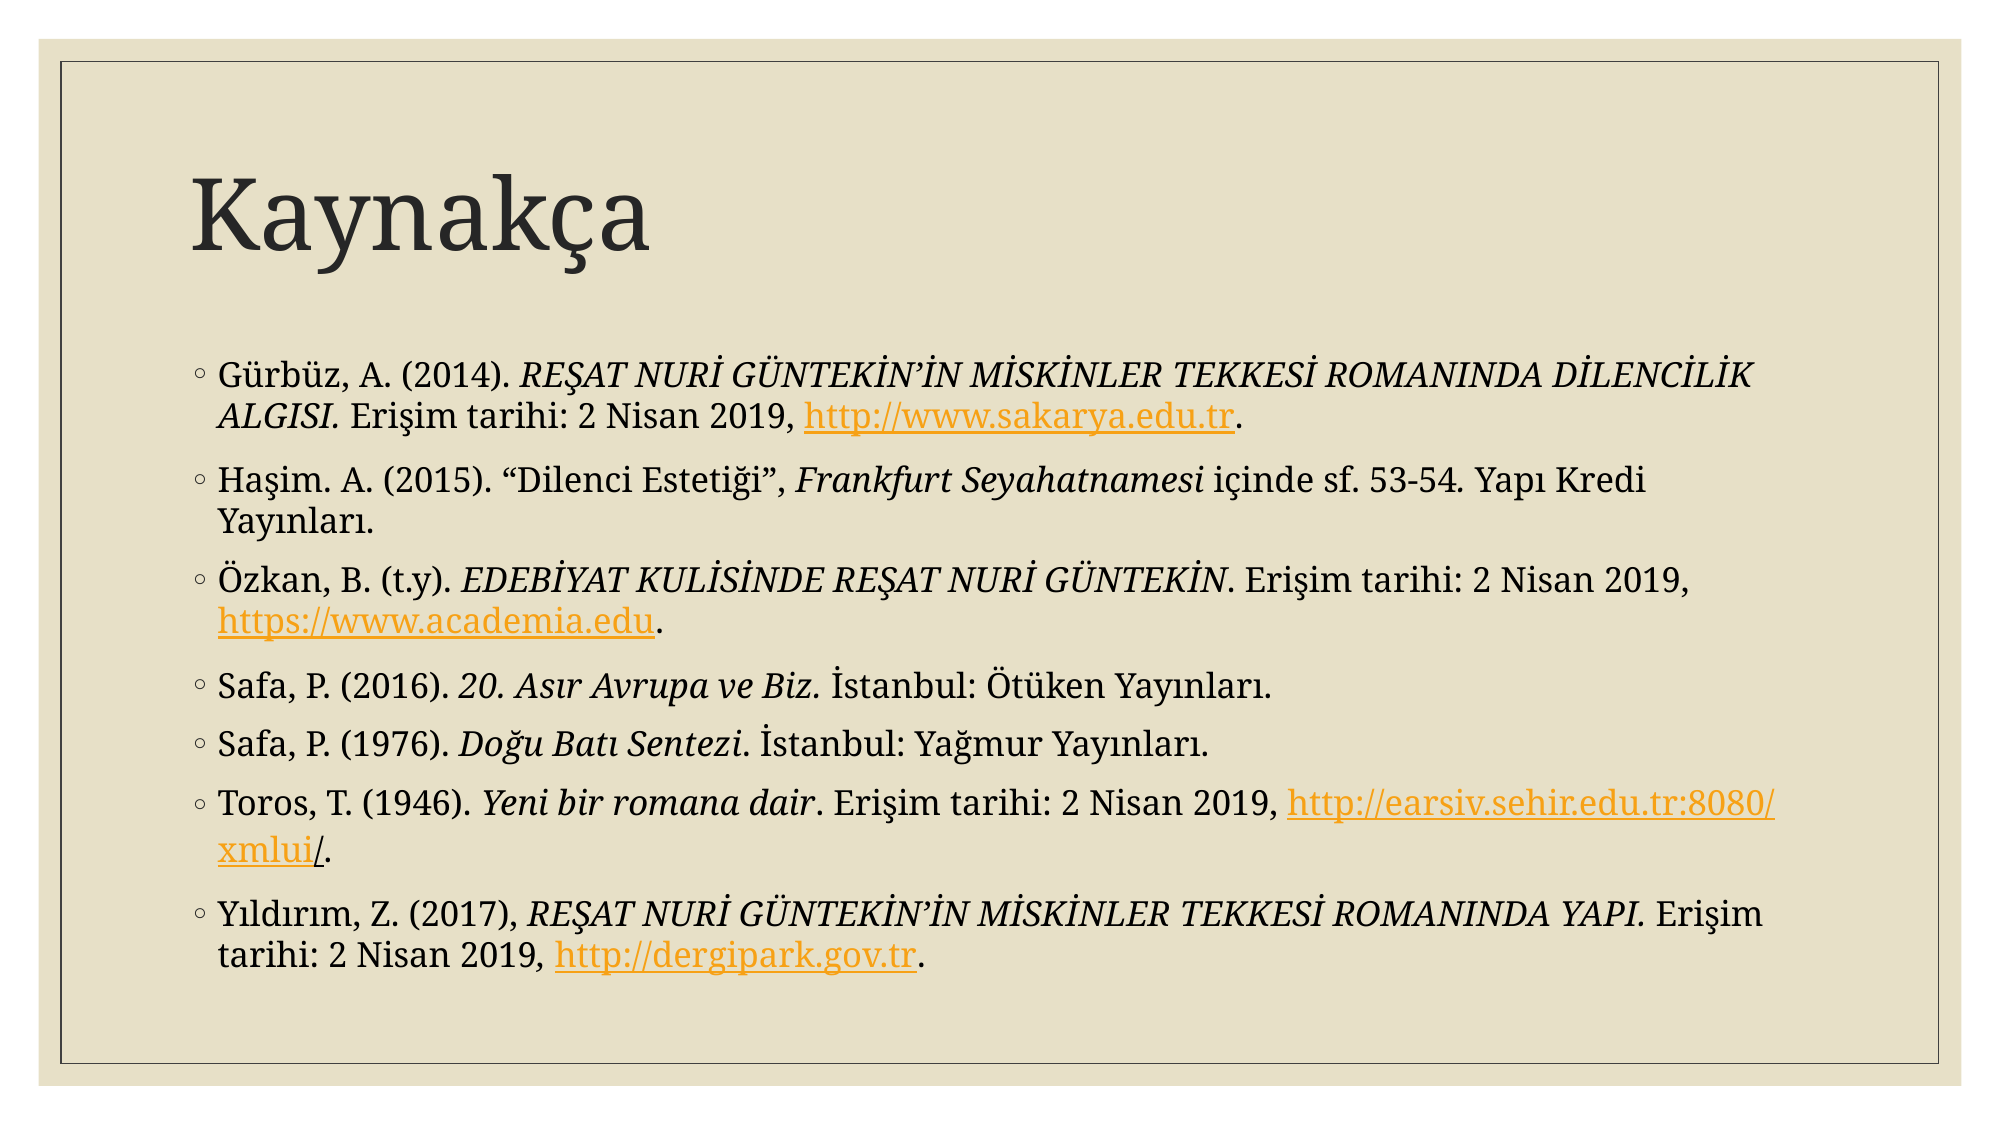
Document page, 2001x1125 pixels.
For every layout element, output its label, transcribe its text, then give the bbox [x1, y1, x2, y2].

list Gürbüz, A. (2014). REŞAT NURİ GÜNTEKİN’İN MİSKİNLER TEKKESİ ROMANINDA DİLENCİLİK ALGISI. Erişim tarihi: 2 Nisan 2019, http://www.sakarya.edu.tr. Haşim. A. (2015). “Dilenci Estetiği”, Frankfurt Seyahatnamesi içinde sf. 53-54. Yapı Kredi Yayınları. Özkan, B. (t.y). EDEBİYAT KULİSİNDE REŞAT NURİ GÜNTEKİN. Erişim tarihi: 2 Nisan 2019, https://www.academia.edu. Safa, P. (2016). 20. Asır Avrupa ve Biz. İstanbul: Ötüken Yayınları. Safa, P. (1976). Doğu Batı Sentezi. İstanbul: Yağmur Yayınları. Toros, T. (1946). Yeni bir romana dair. Erişim tarihi: 2 Nisan 2019, http://earsiv.sehir.edu.tr:8080/xmlui/. Yıldırım, Z. (2017), REŞAT NURİ GÜNTEKİN’İN MİSKİNLER TEKKESİ ROMANINDA YAPI. Erişim tarihi: 2 Nisan 2019, http://dergipark.gov.tr. [174, 345, 1825, 990]
title Kaynakça [174, 105, 1825, 331]
